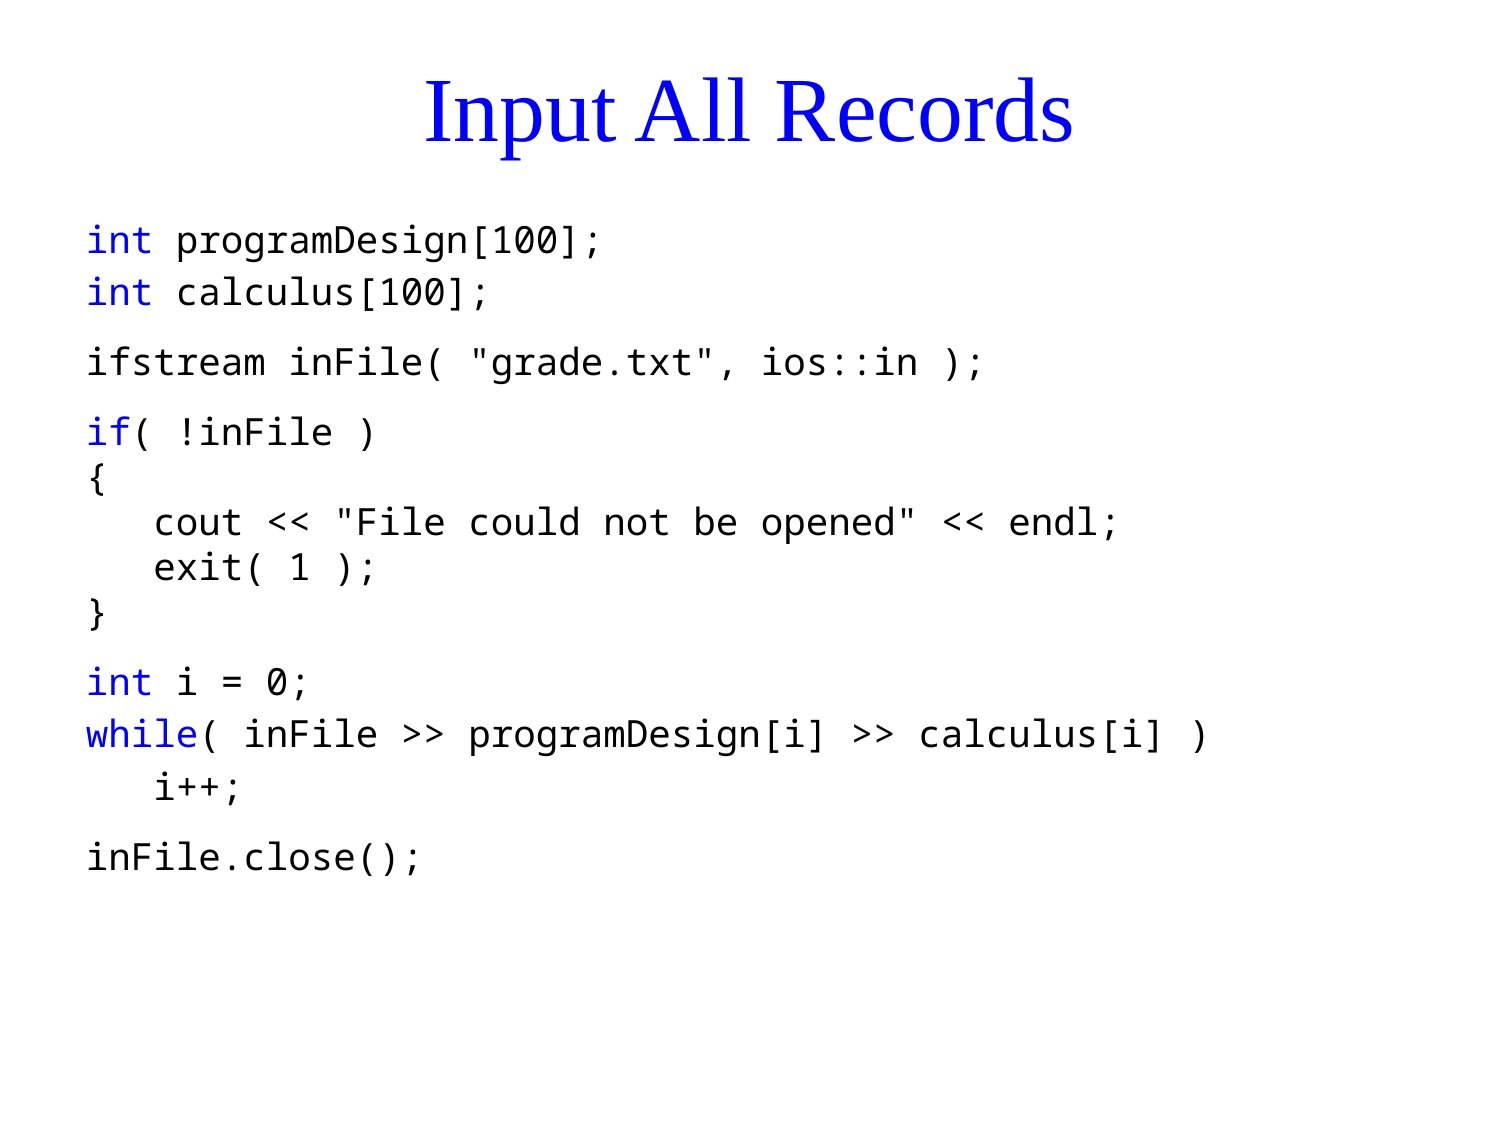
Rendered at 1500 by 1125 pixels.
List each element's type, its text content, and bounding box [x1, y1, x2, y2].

list int programDesign[100]; int calculus[100]; ifstream inFile( "grade.txt", ios::in ); if( !inFile ) { cout << "File could not be opened" << endl; exit( 1 ); } int i = 0; while( inFile >> programDesign[i] >> calculus[i] ) i++; inFile.close(); [70, 207, 1430, 1036]
title Input All Records [70, 30, 1430, 179]
